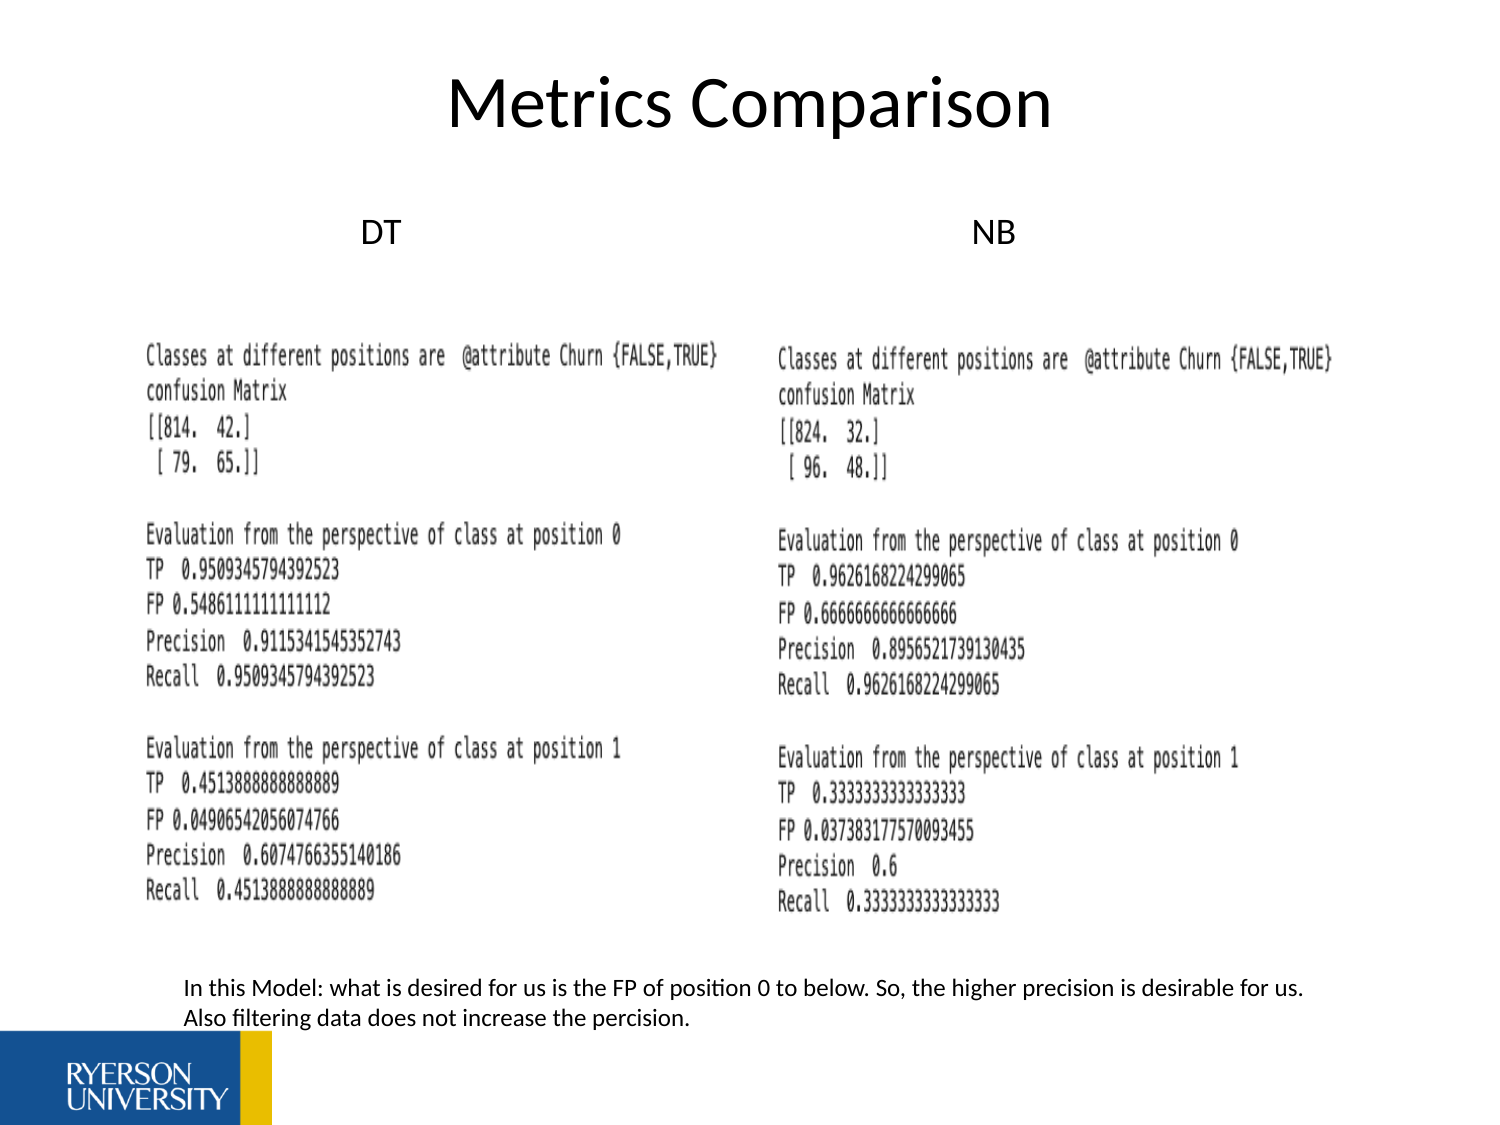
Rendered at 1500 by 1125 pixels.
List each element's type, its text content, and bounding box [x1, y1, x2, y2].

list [141, 333, 751, 926]
text_box NB [775, 199, 1213, 260]
text_box DT [162, 199, 600, 260]
title Metrics Comparison [75, 45, 1425, 150]
picture [769, 330, 1379, 937]
picture [0, 1029, 272, 1125]
text_box In this Model: what is desired for us is the FP of position 0 to below. So, the higher precision is desirable for us. Also filtering data does not increase the percision. [168, 964, 1332, 1085]
